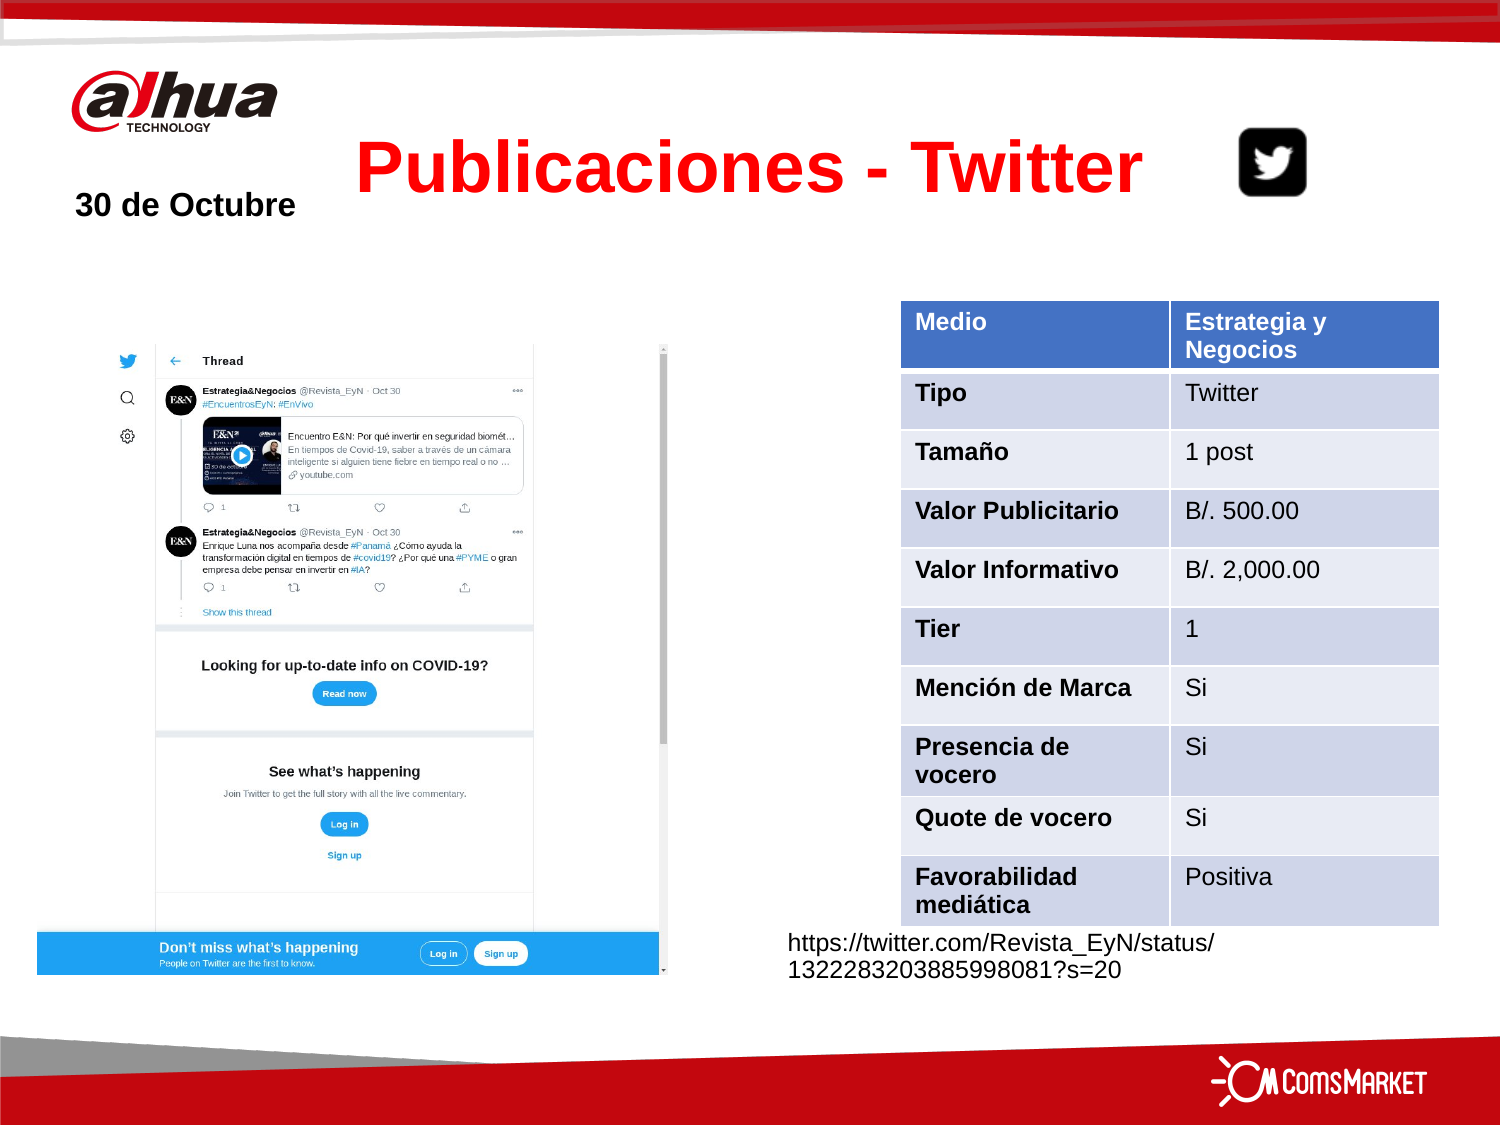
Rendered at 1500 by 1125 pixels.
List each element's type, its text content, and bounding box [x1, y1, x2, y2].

title Publicaciones - Twitter [103, 59, 1397, 278]
table_cell Valor Informativo [901, 549, 1169, 606]
table_cell Favorabilidad mediática [901, 856, 1169, 926]
table_cell 1 post [1171, 431, 1439, 488]
table_cell Tamaño [901, 431, 1169, 488]
table_cell Quote de vocero [901, 797, 1169, 855]
table_cell Positiva [1171, 856, 1439, 926]
table_cell Mención de Marca [901, 667, 1169, 724]
table_header Estrategia y Negocios [1171, 301, 1439, 368]
table_cell Twitter [1171, 374, 1439, 429]
table_cell 1 [1171, 608, 1439, 665]
table_cell Si [1171, 726, 1439, 796]
list 30 de Octubre [60, 179, 360, 225]
list https://twitter.com/Revista_EyN/status/1322283203885998081?s=20 [772, 922, 1481, 1028]
table_header Medio [901, 301, 1169, 368]
table_cell Presencia de vocero [901, 726, 1169, 796]
table_cell Si [1171, 667, 1439, 724]
table_cell B/. 2,000.00 [1171, 549, 1439, 606]
table_cell Tipo [901, 374, 1169, 429]
table_cell Valor Publicitario [901, 490, 1169, 547]
table_cell Si [1171, 797, 1439, 855]
table_cell B/. 500.00 [1171, 490, 1439, 547]
table_cell Tier [901, 608, 1169, 665]
picture [0, 0, 1500, 1125]
